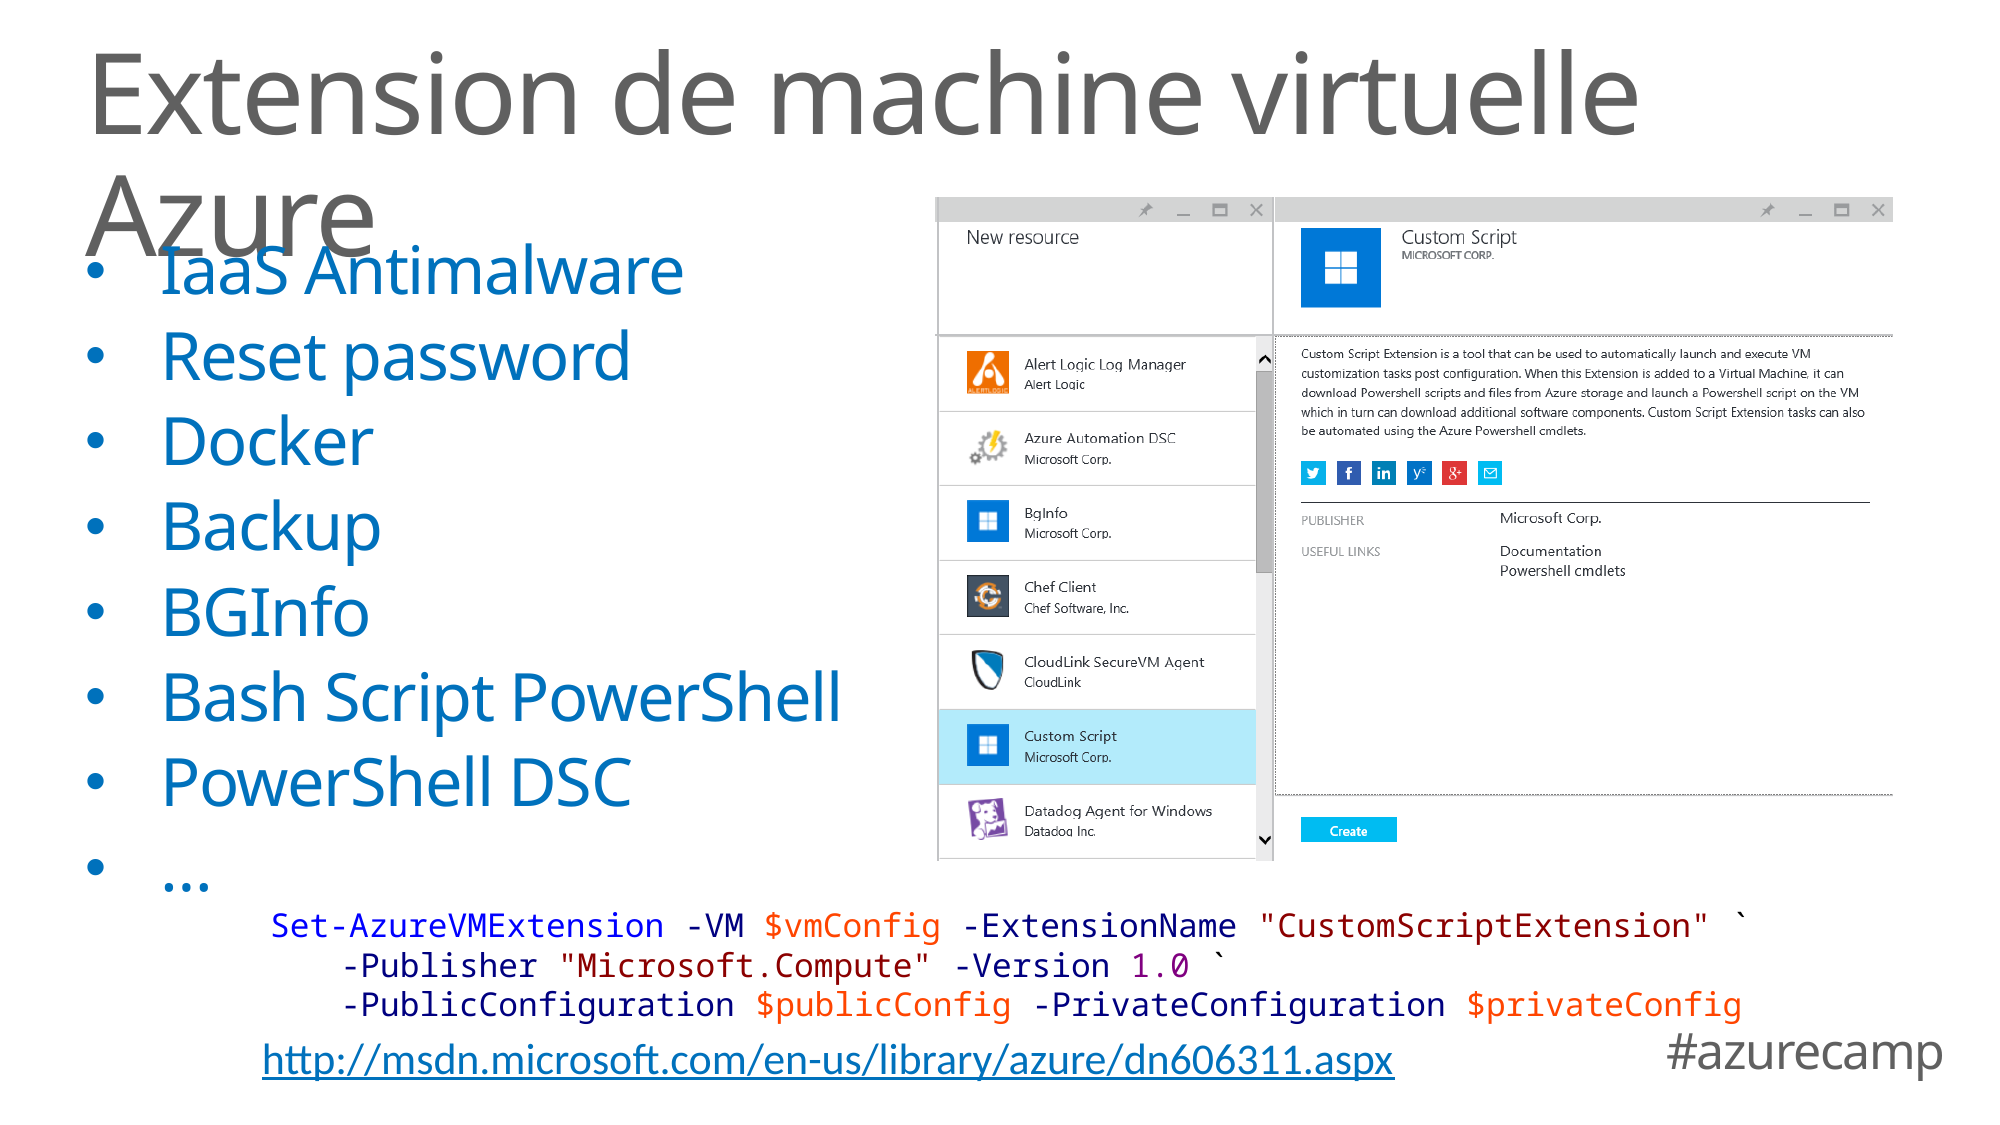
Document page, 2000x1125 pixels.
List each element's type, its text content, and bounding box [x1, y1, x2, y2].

text_box Set-AzureVMExtension -VM $vmConfig -ExtensionName "CustomScriptExtension" ` -Publisher "Microsoft.Compute" -Version 1.0 ` -PublicConfiguration $publicConfig -PrivateConfiguration $privateConfig [247, 897, 1791, 1031]
text_box http://msdn.microsoft.com/en-us/library/azure/dn606311.aspx [247, 1031, 1425, 1091]
list IaaS Antimalware Reset password Docker Backup BGInfo Bash Script PowerShell PowerShell DSC … [85, 237, 1914, 1020]
title Extension de machine virtuelle Azure [85, 37, 1914, 161]
picture [934, 196, 1893, 861]
